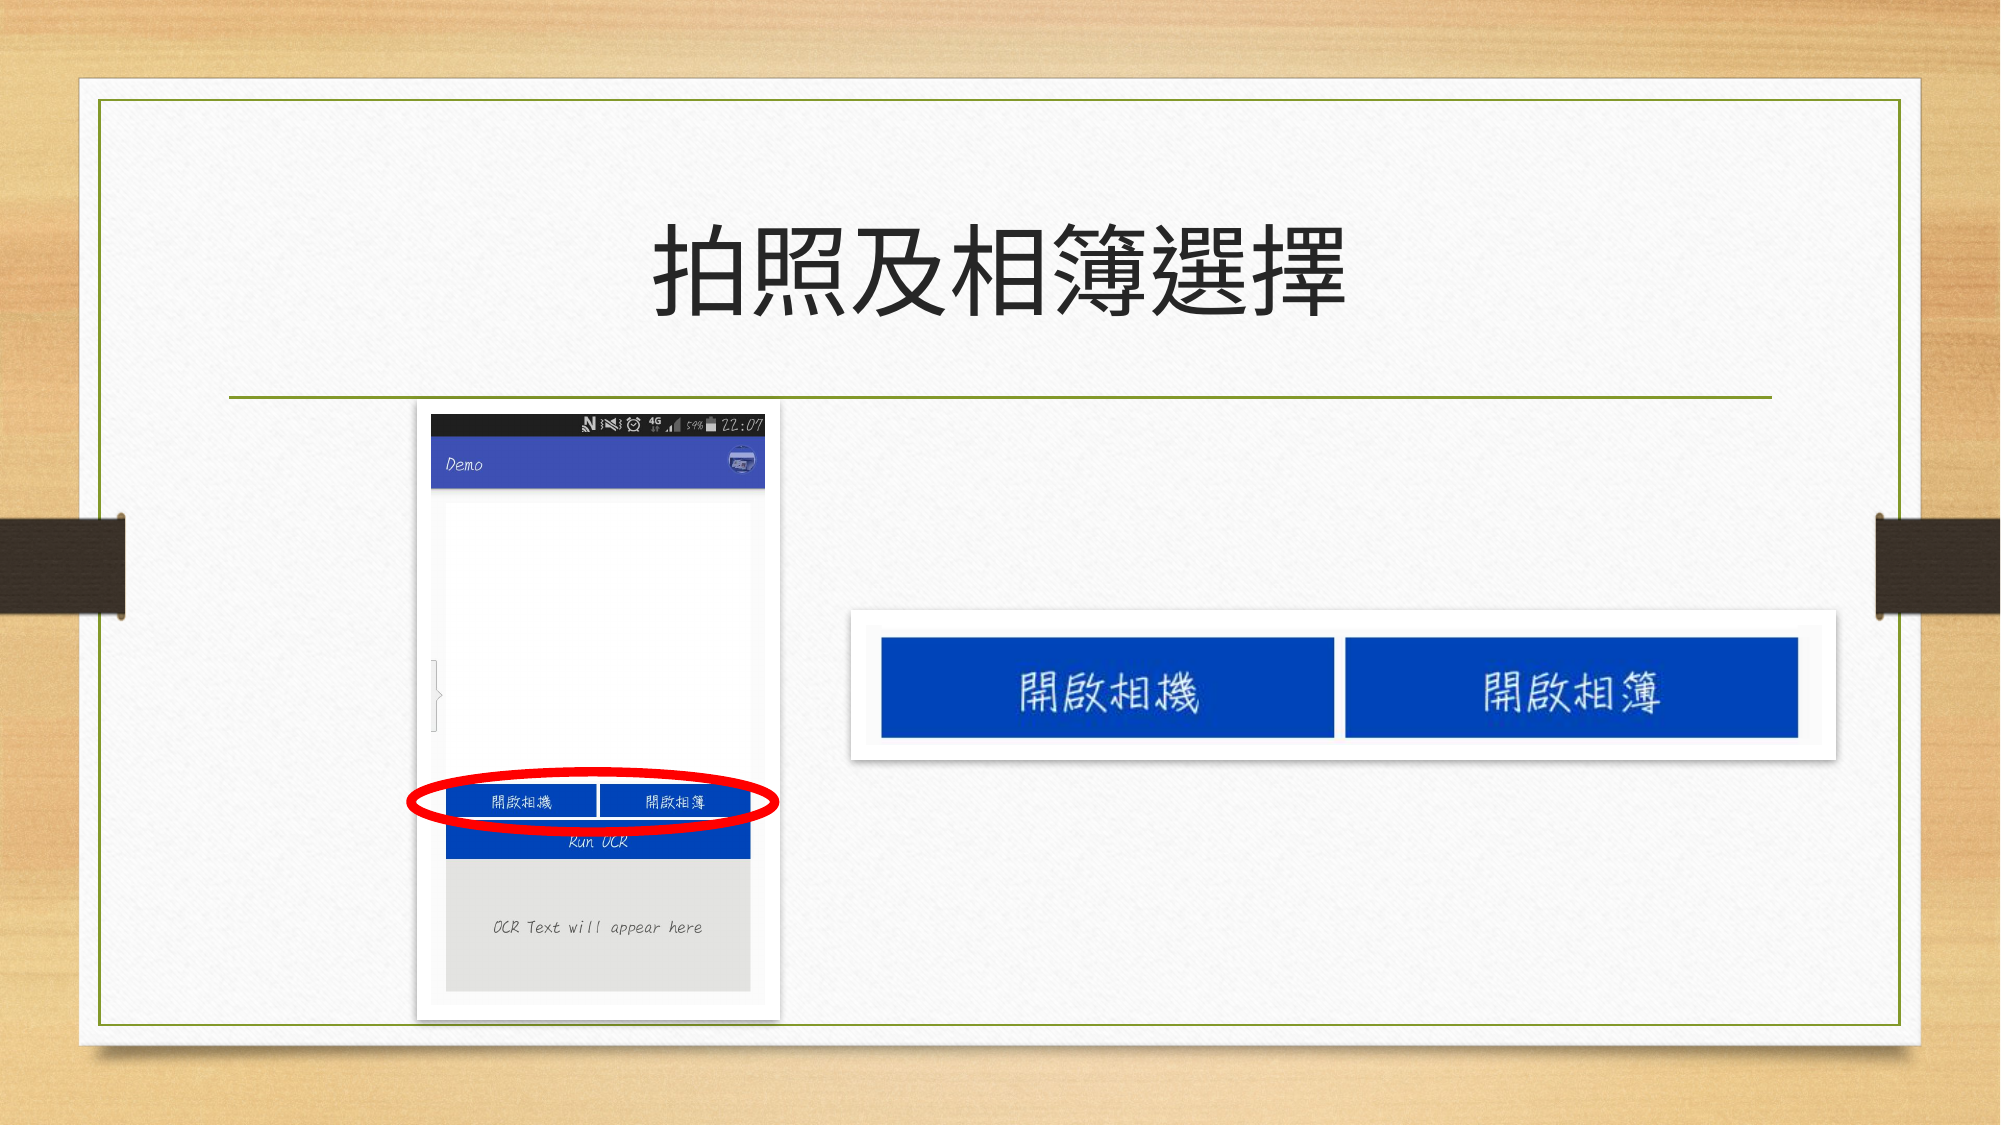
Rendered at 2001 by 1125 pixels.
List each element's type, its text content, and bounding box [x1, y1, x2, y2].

title 拍照及相簿選擇 [212, 161, 1788, 375]
picture [0, 0, 2001, 1125]
text_box [409, 786, 431, 818]
text_box [766, 791, 776, 813]
